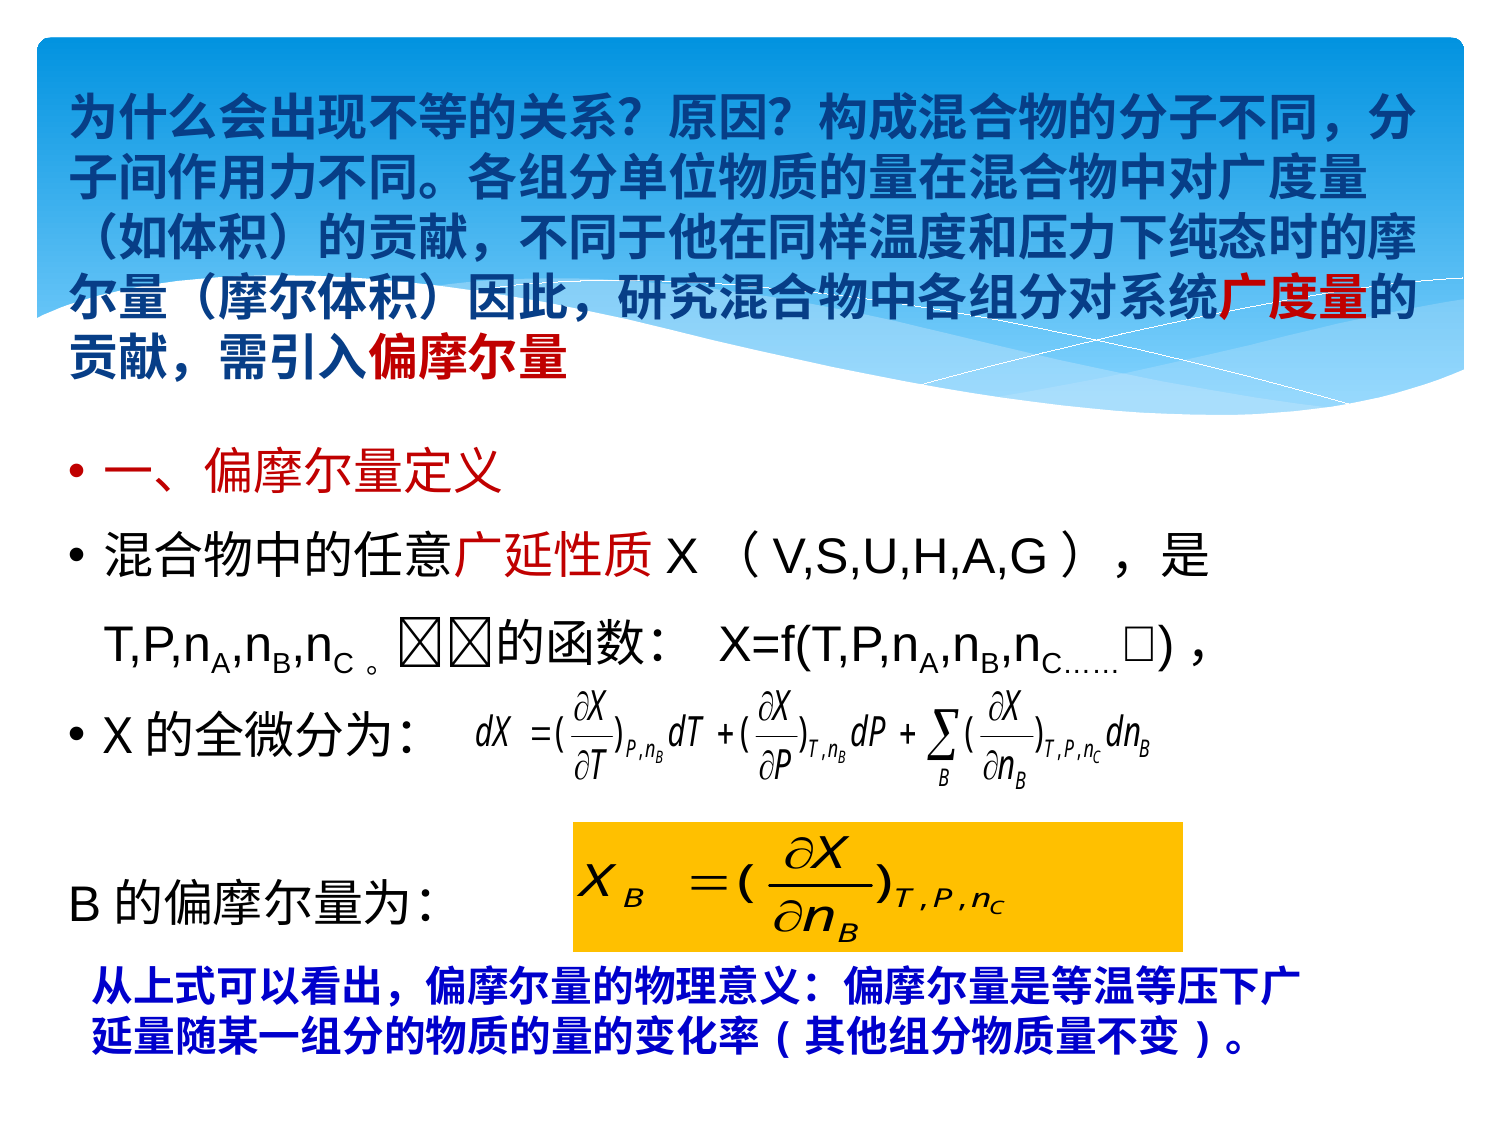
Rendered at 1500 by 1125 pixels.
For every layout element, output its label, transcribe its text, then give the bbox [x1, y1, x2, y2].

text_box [473, 677, 1239, 799]
text_box 一、偏摩尔量定义 混合物中的任意广延性质X（V,S,U,H,A,G），是T,P,nA,nB,nC。的函数： X=f(T,P,nA,nB,nC……)， X的全微分为： B的偏摩尔量为： [53, 432, 1459, 939]
list 为什么会出现不等的关系？原因？构成混合物的分子不同，分子间作用力不同。各组分单位物质的量在混合物中对广度量（如体积）的贡献，不同于他在同样温度和压力下纯态时的摩尔量（摩尔体积）因此，研究混合物中各组分对系统广度量的贡献，需引入偏摩尔量 [53, 78, 1447, 432]
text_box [572, 822, 1184, 953]
text_box 从上式可以看出，偏摩尔量的物理意义：偏摩尔量是等温等压下广延量随某一组分的物质的量的变化率(其他组分物质量不变)。 [76, 952, 1353, 1063]
